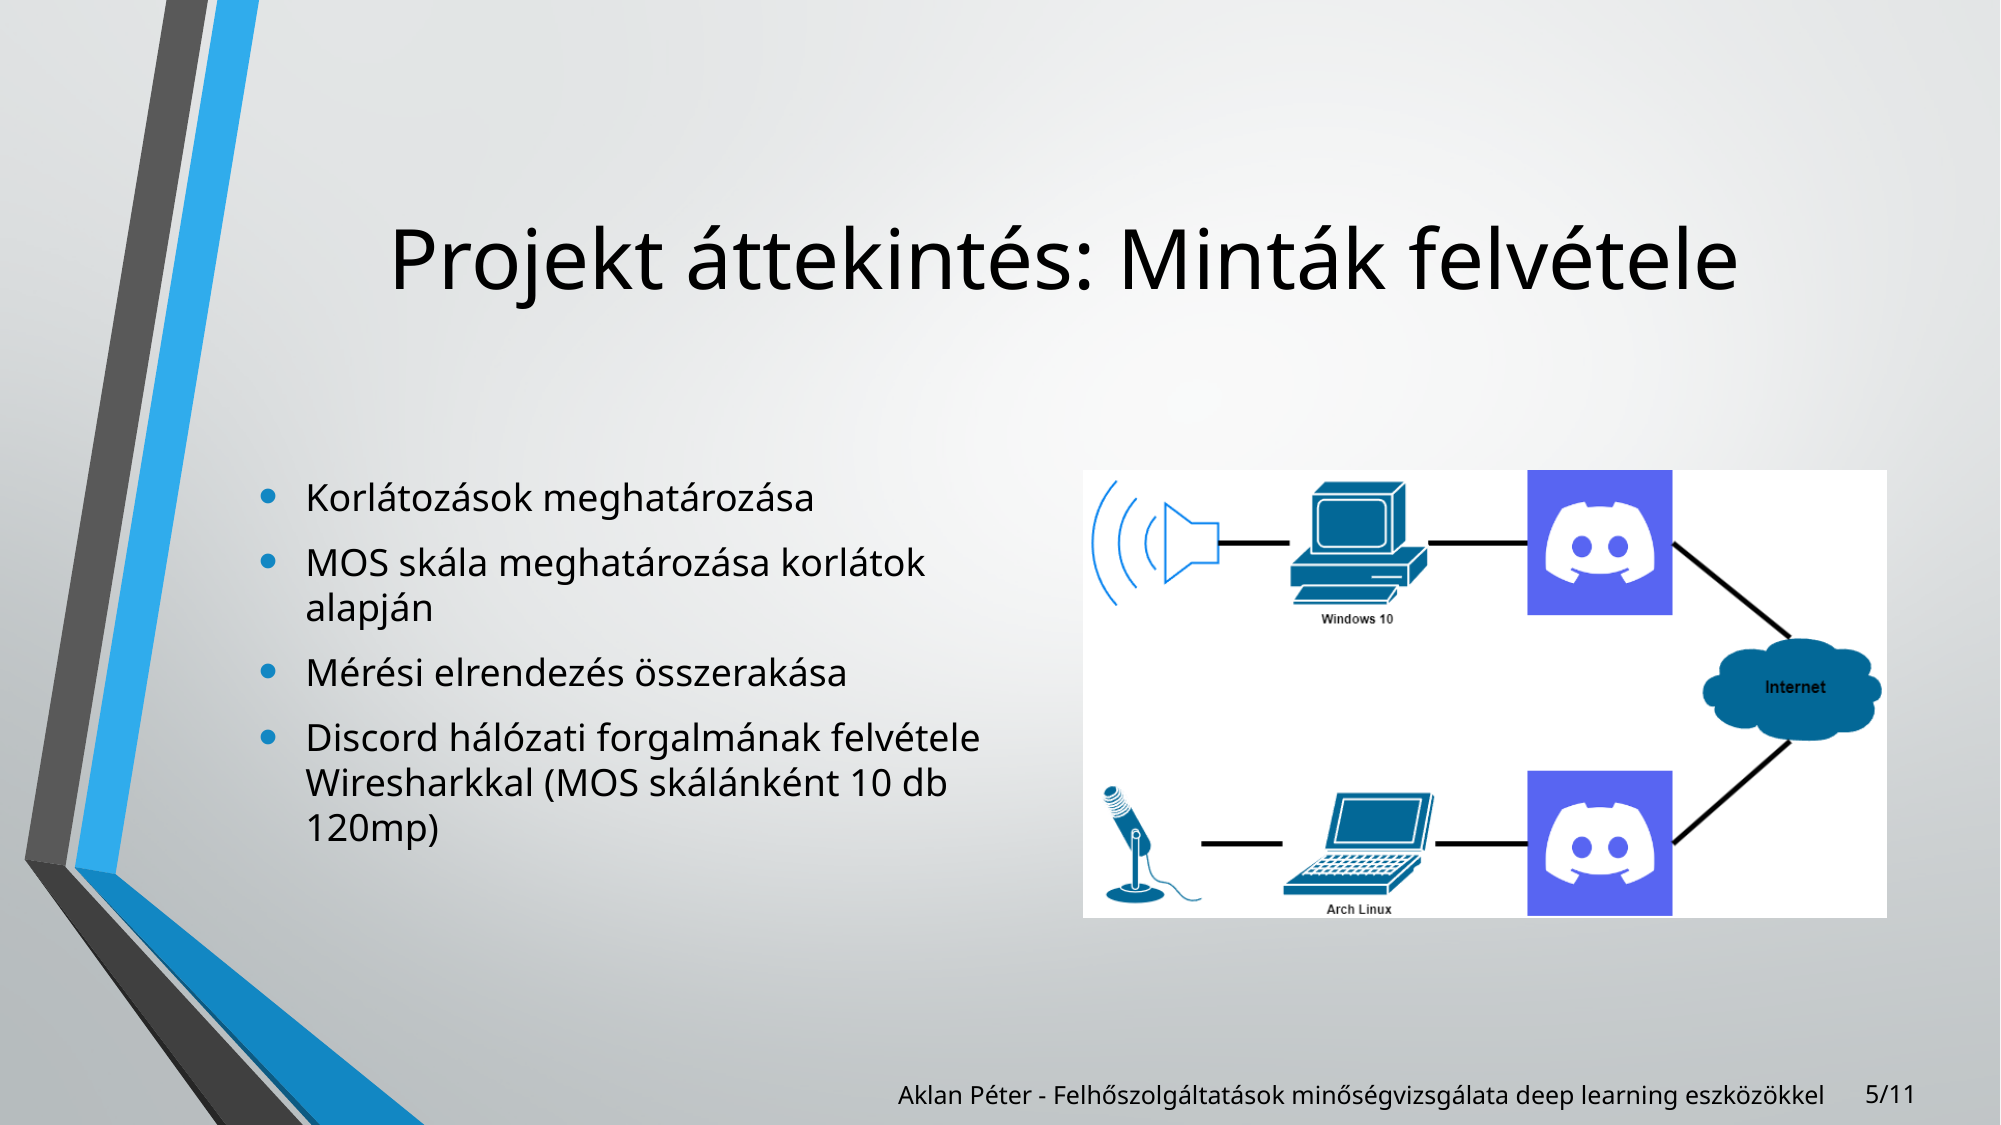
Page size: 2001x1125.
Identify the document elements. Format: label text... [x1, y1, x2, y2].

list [1083, 469, 1888, 918]
list Korlátozások meghatározása MOS skála meghatározása korlátok alapján Mérési elrendezés összerakása Discord hálózati forgalmának felvétele Wiresharkkal (MOS skálánként 10 db 120mp) [243, 437, 1047, 950]
slide_number 5/11 [1841, 1065, 1933, 1125]
title Projekt áttekintés: Minták felvétele [243, 112, 1887, 400]
footer Aklan Péter - Felhőszolgáltatások minőségvizsgálata deep learning eszközökkel [679, 1065, 1841, 1125]
